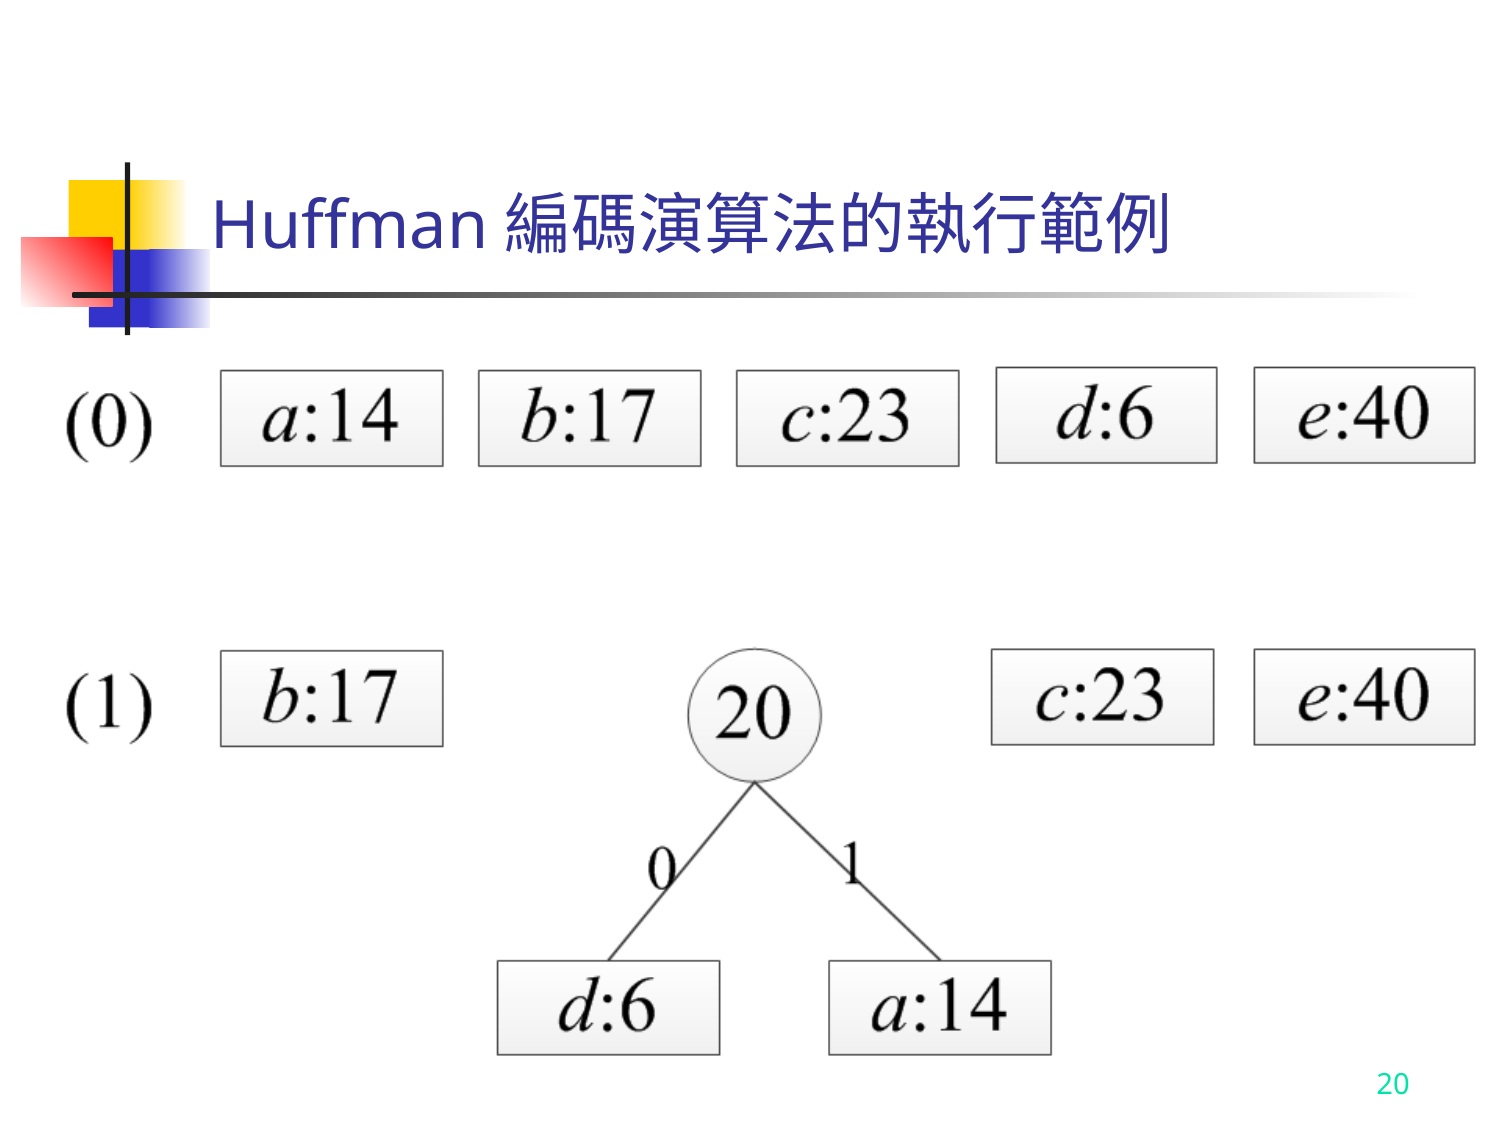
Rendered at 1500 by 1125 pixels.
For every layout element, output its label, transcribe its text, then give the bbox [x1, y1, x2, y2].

picture [64, 356, 1480, 1059]
text_box Huffman編碼演算法的執行範例 [196, 174, 1188, 270]
slide_number 20 [1112, 1066, 1426, 1113]
